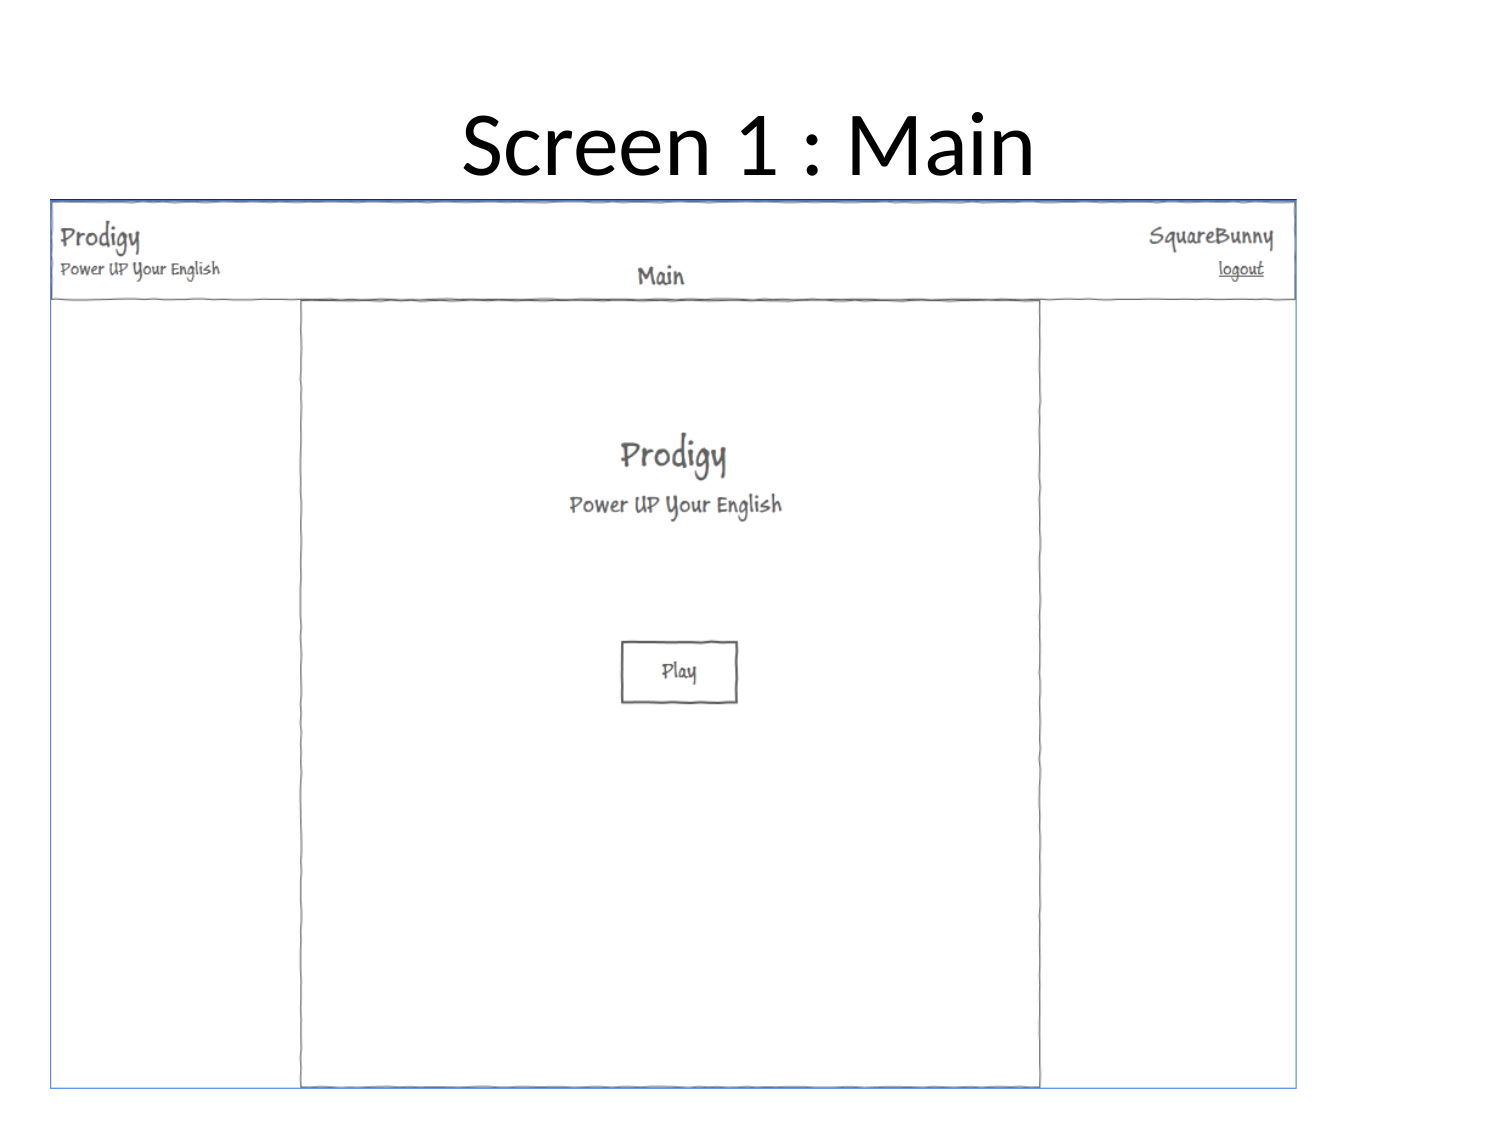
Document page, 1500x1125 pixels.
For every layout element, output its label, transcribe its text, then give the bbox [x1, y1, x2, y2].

picture [49, 199, 1451, 1089]
title Screen 1 : Main [75, 45, 1425, 198]
